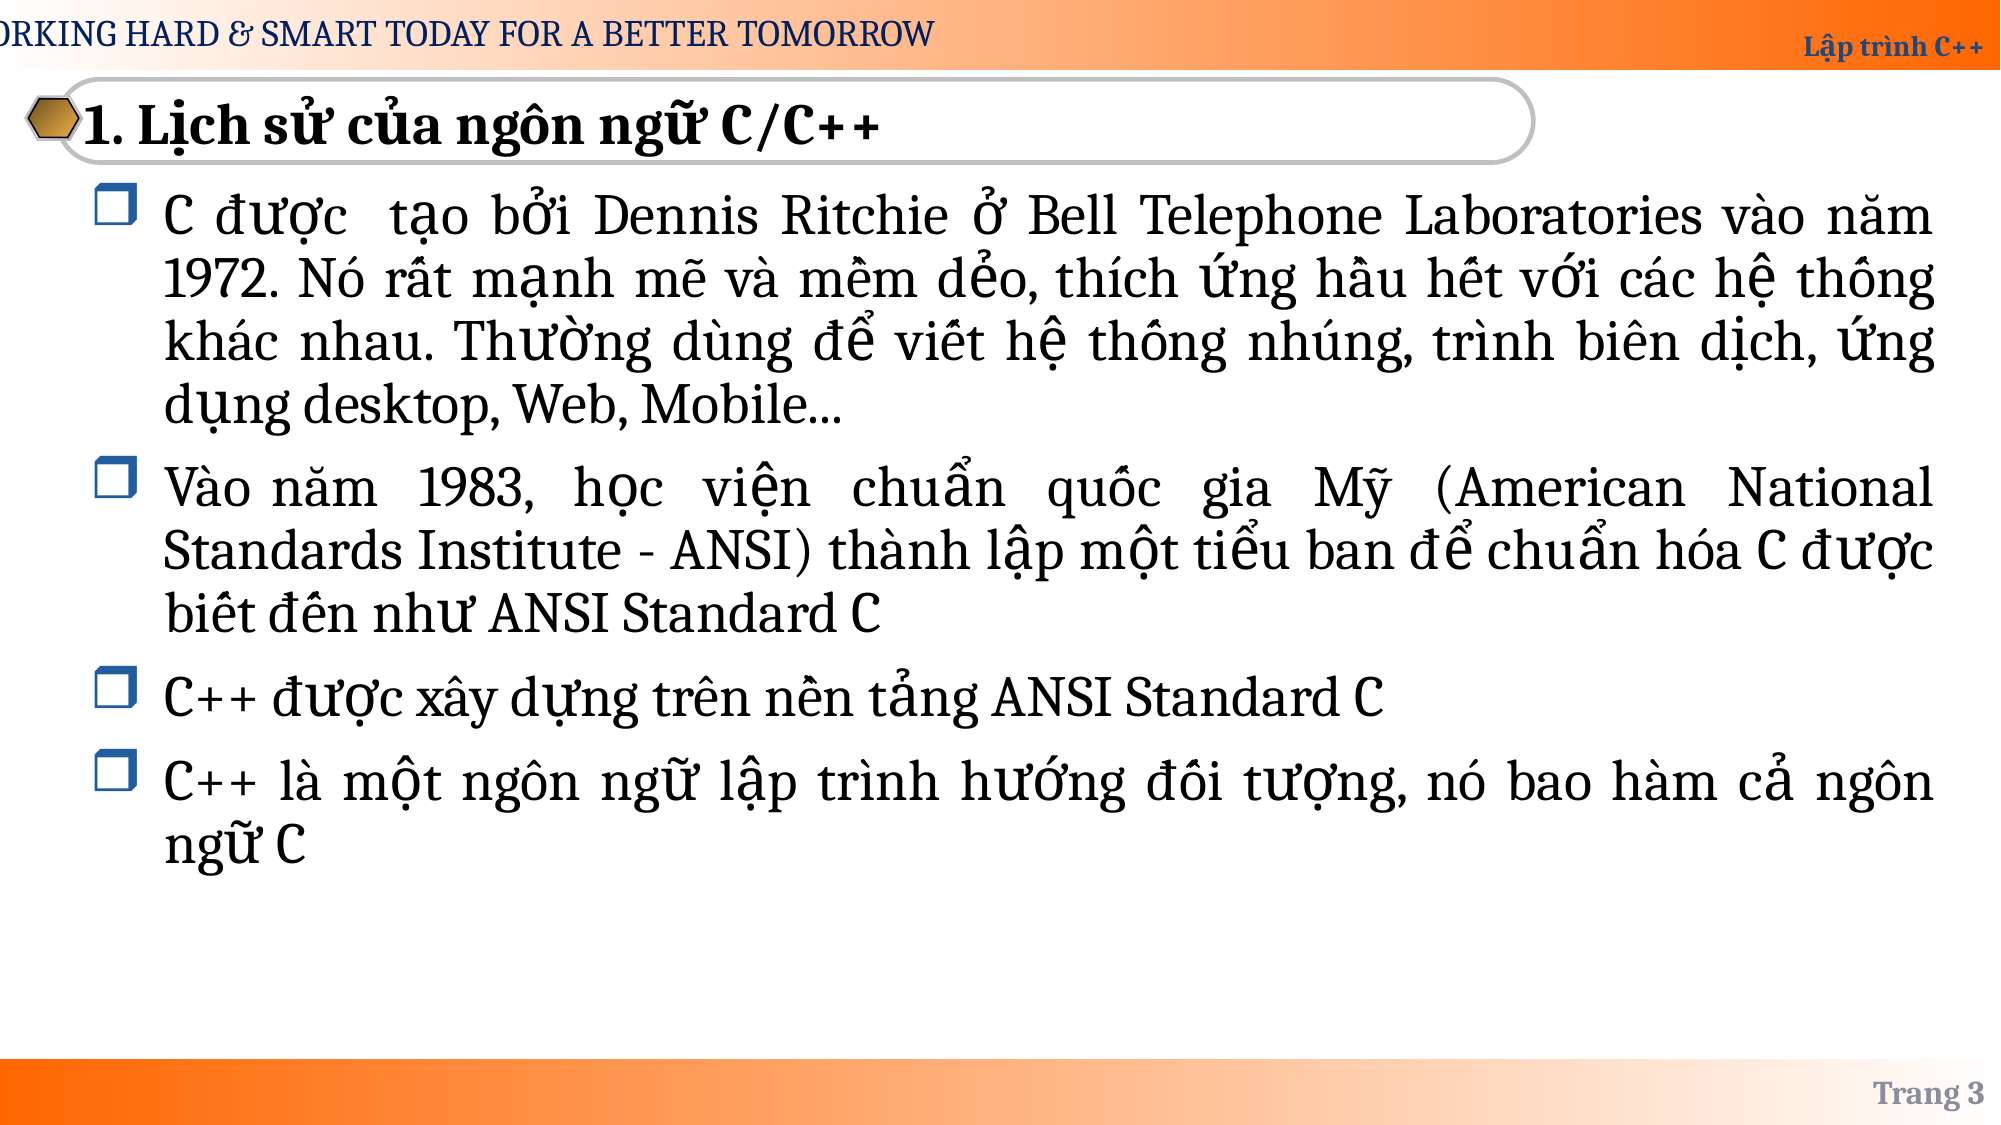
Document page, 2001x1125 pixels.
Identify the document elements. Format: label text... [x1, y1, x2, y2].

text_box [24, 78, 1534, 163]
slide_number Trang 3 [1533, 1060, 2000, 1121]
text_box C được tạo bởi Dennis Ritchie ở Bell Telephone Laboratories vào năm 1972. Nó rất mạnh mẽ và mềm dẻo, thích ứng hầu hết với các hệ thống khác nhau. Thường dùng để viết hệ thống nhúng, trình biên dịch, ứng dụng desktop, Web, Mobile... Vào năm 1983, học viện chuẩn quốc gia Mỹ (American National Standards Institute - ANSI) thành lập một tiểu ban để chuẩn hóa C được biết đến như ANSI Standard C C++ được xây dựng trên nền tảng ANSI Standard C C++ là một ngôn ngữ lập trình hướng đối tượng, nó bao hàm cả ngôn ngữ C [74, 176, 1950, 1038]
slide_number Trang 2 [1609, 0, 1613, 70]
